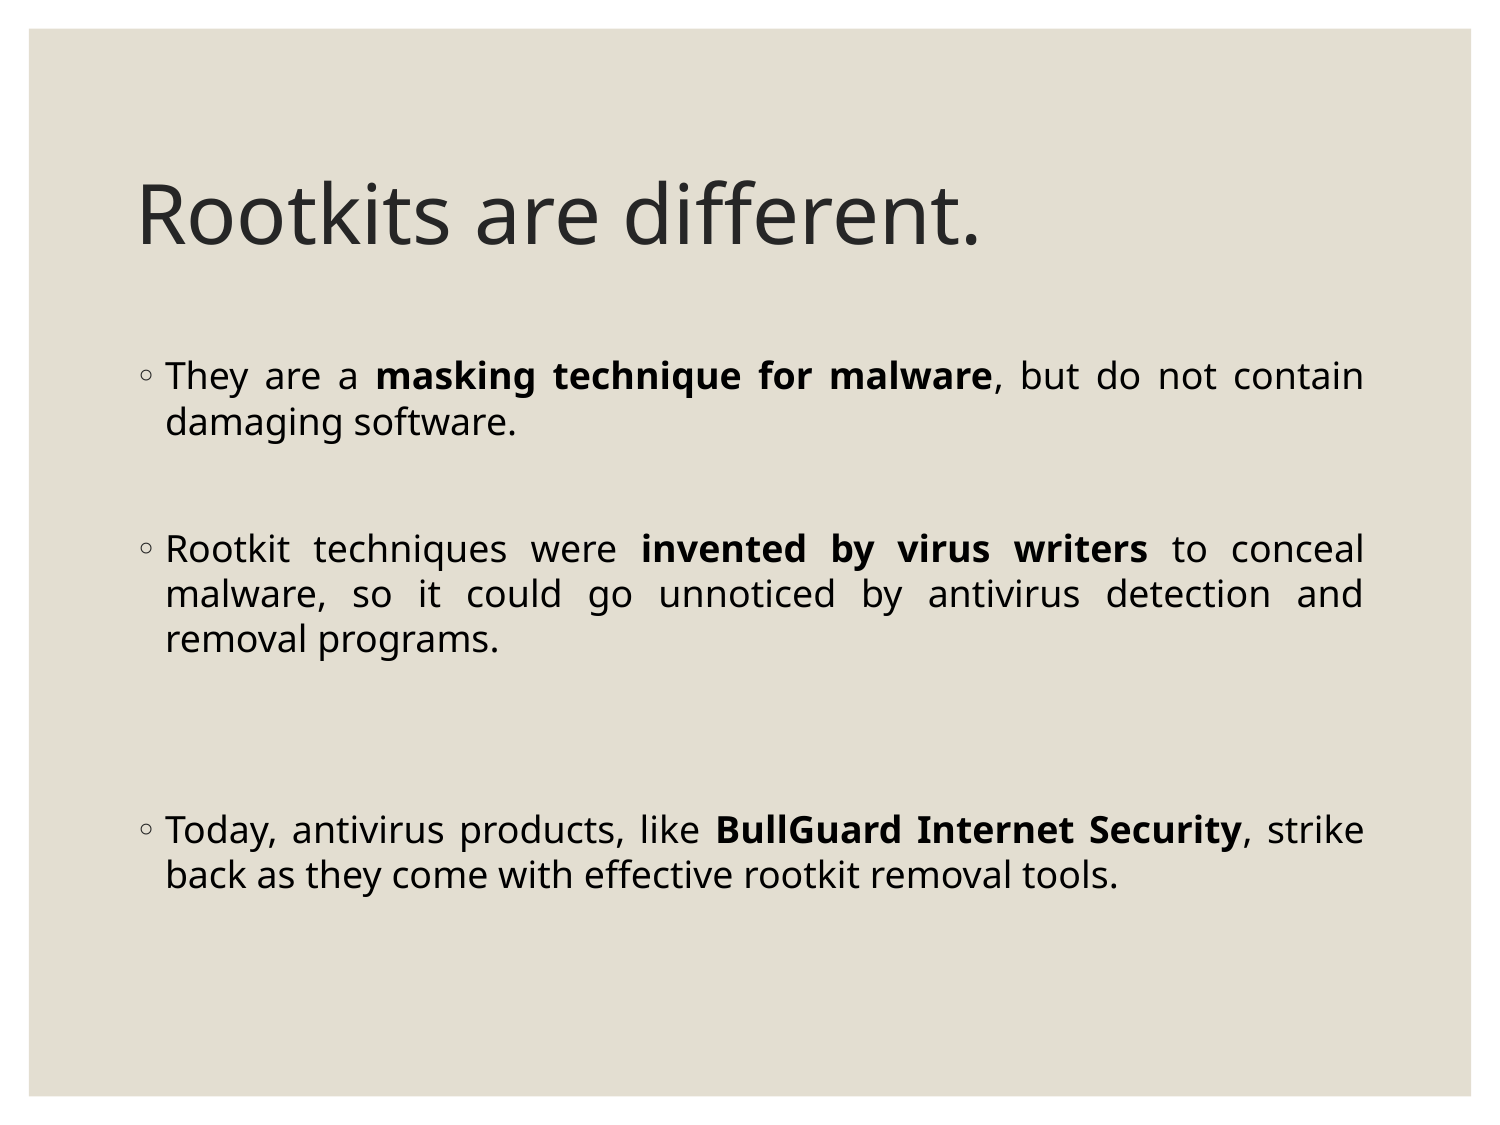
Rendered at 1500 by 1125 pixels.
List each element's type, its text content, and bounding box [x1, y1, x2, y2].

list They are a masking technique for malware, but do not contain damaging software. Rootkit techniques were invented by virus writers to conceal malware, so it could go unnoticed by antivirus detection and removal programs. Today, antivirus products, like BullGuard Internet Security, strike back as they come with effective rootkit removal tools. [120, 345, 1380, 990]
title Rootkits are different. [120, 105, 1380, 331]
